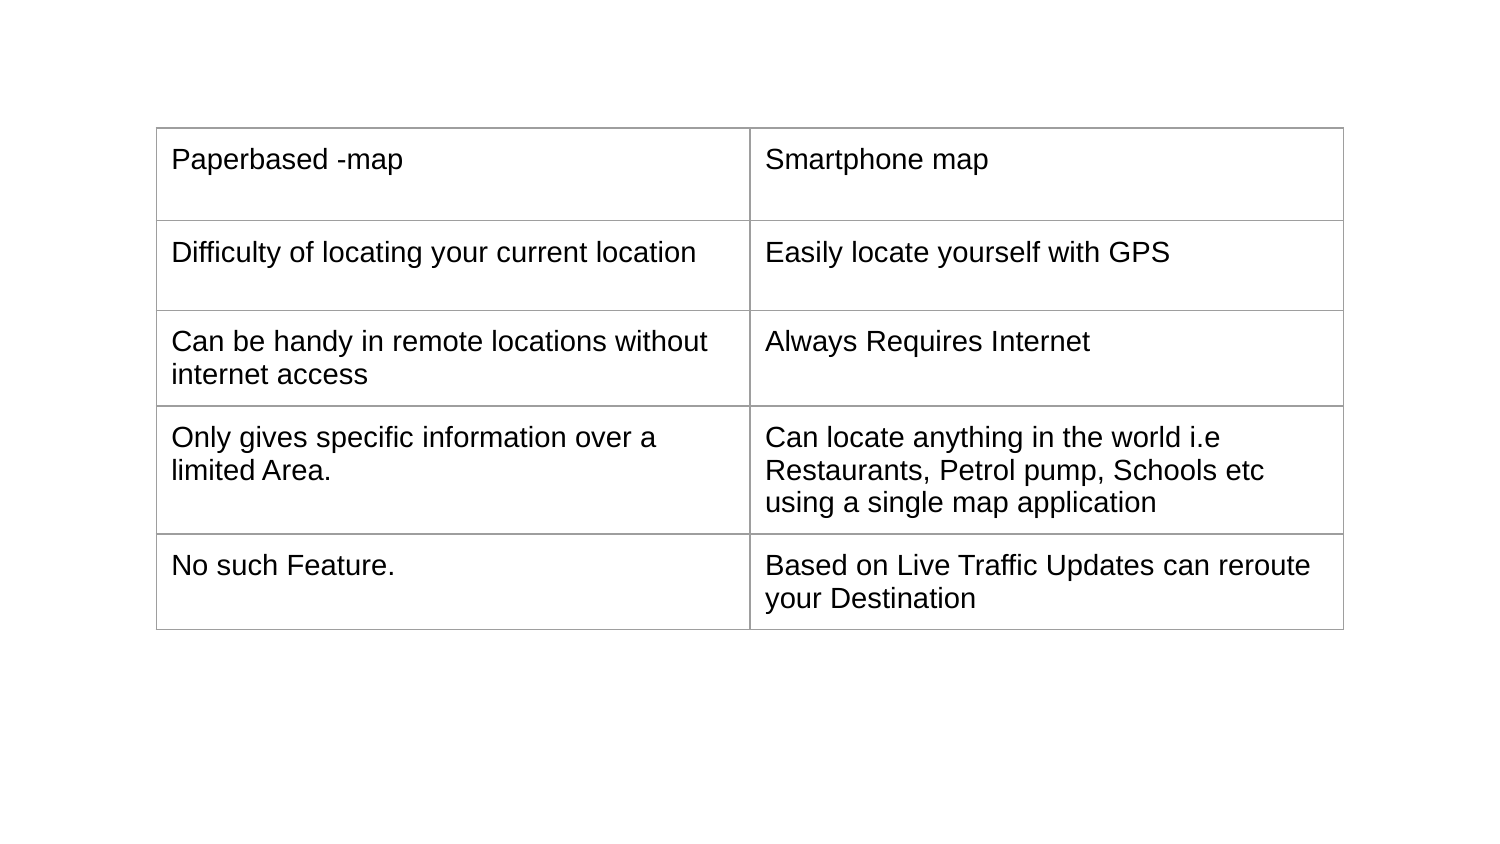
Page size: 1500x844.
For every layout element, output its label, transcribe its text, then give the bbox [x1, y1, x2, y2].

table_header Paperbased -map [157, 129, 749, 220]
table_cell Can locate anything in the world i.e Restaurants, Petrol pump, Schools etc using a single map application [751, 407, 1343, 533]
table_cell No such Feature. [157, 535, 749, 629]
table_cell Difficulty of locating your current location [157, 221, 749, 310]
table_header Smartphone map [751, 129, 1343, 220]
table_cell Always Requires Internet [751, 311, 1343, 405]
table_cell Based on Live Traffic Updates can reroute your Destination [751, 535, 1343, 629]
table_cell Easily locate yourself with GPS [751, 221, 1343, 310]
table_cell Only gives specific information over a limited Area. [157, 407, 749, 533]
table_cell Can be handy in remote locations without internet access [157, 311, 749, 405]
